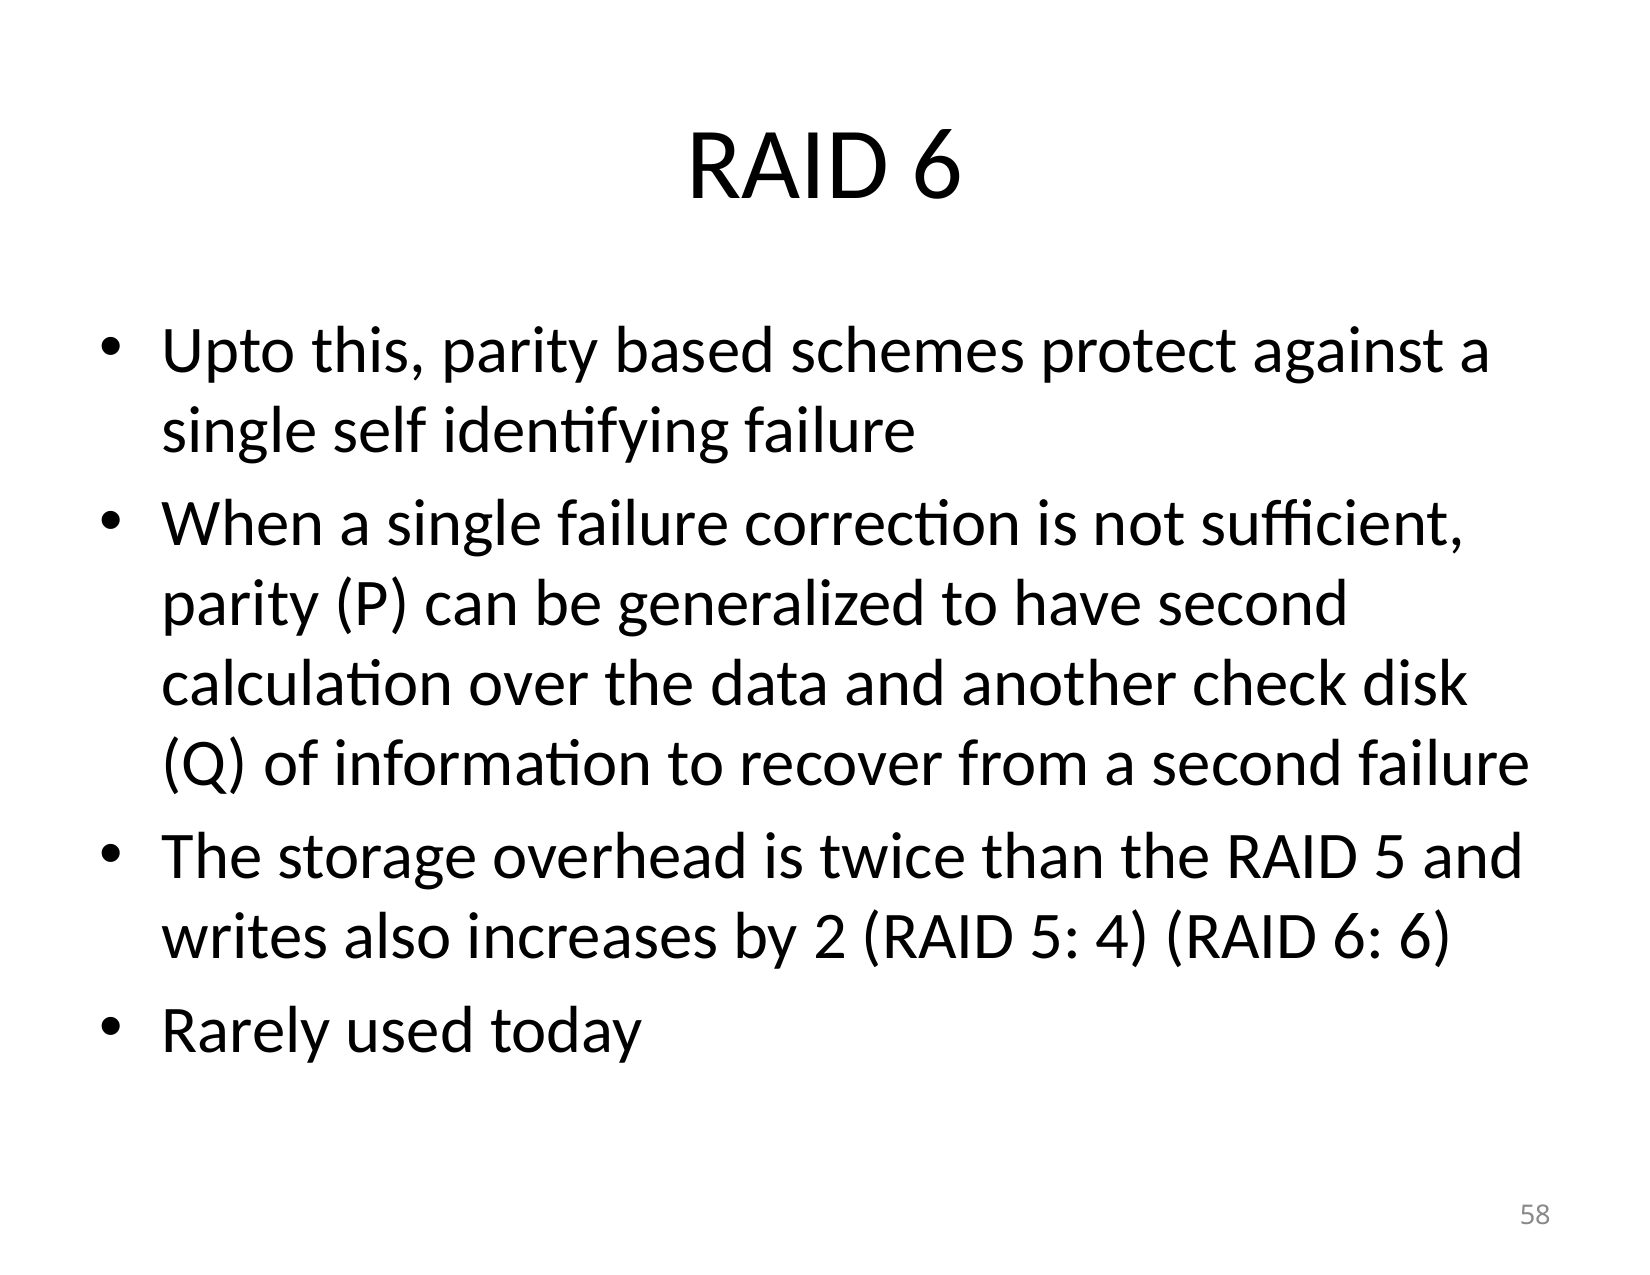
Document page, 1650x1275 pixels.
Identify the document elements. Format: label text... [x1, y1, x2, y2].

text_box ‹#› [1182, 1181, 1568, 1250]
title RAID 6 [82, 51, 1568, 264]
list Upto this, parity based schemes protect against a single self identifying failure When a single failure correction is not sufficient, parity (P) can be generalized to have second calculation over the data and another check disk (Q) of information to recover from a second failure The storage overhead is twice than the RAID 5 and writes also increases by 2 (RAID 5: 4) (RAID 6: 6) Rarely used today [82, 297, 1568, 1139]
